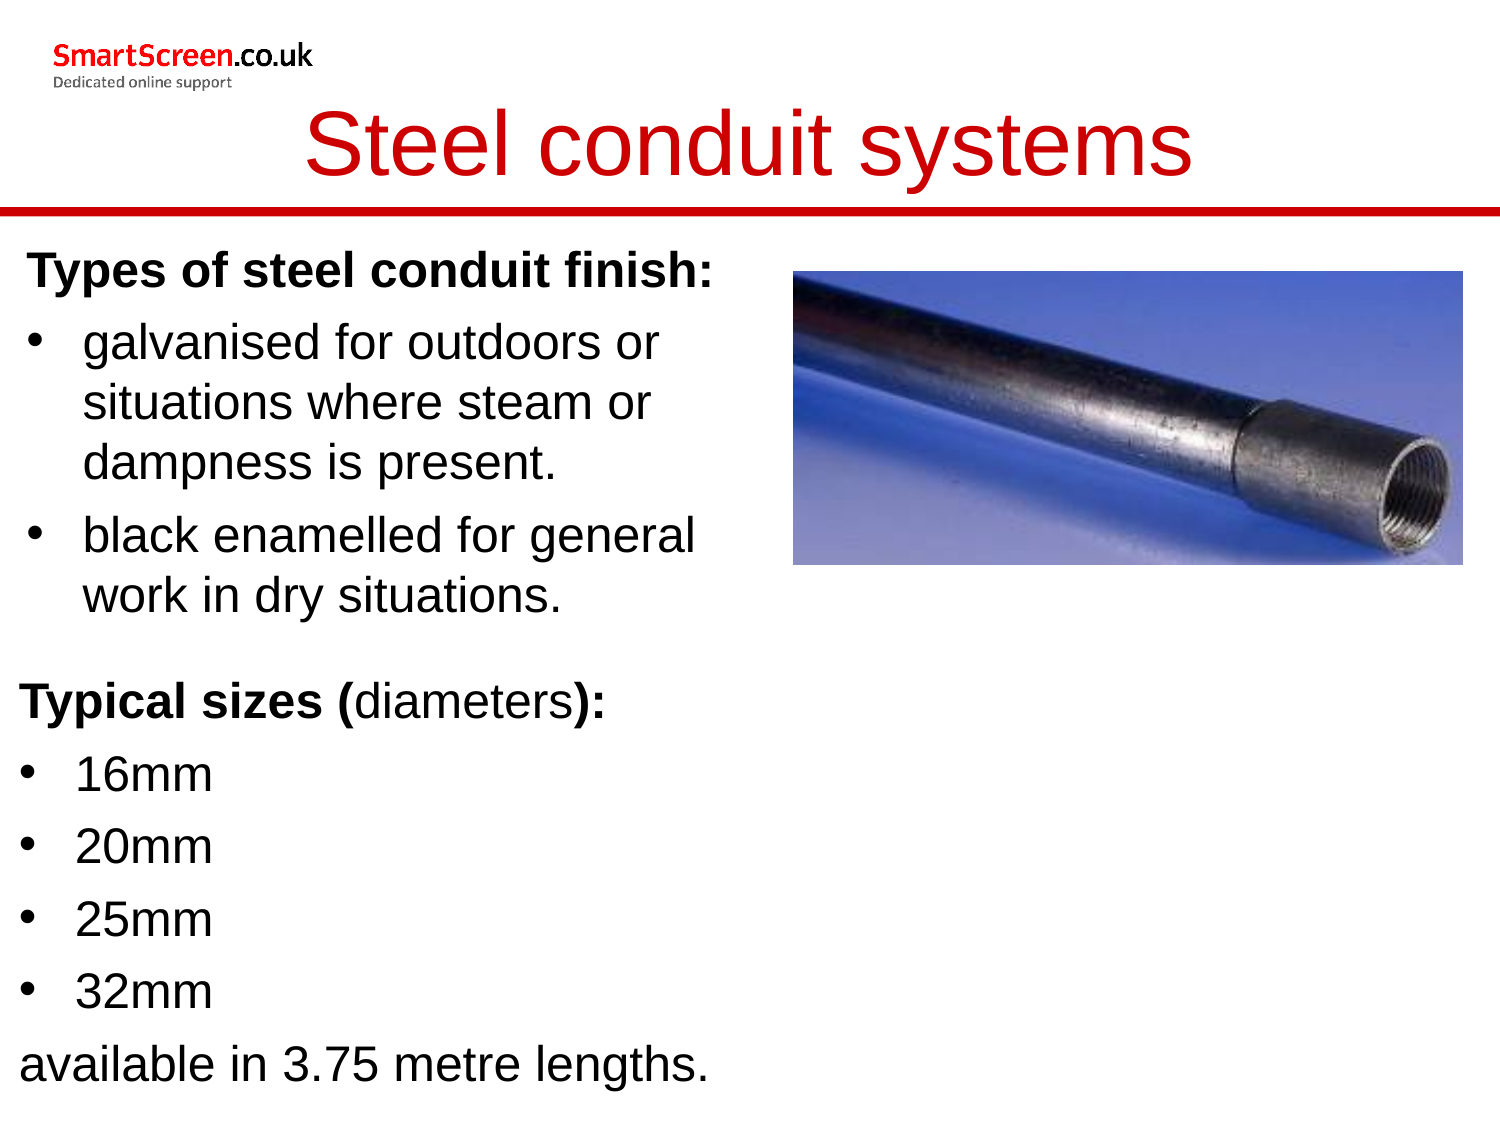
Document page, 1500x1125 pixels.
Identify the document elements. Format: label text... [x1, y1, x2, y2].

text_box Typical sizes (diameters): 16mm 20mm 25mm 32mm available in 3.75 metre lengths. [3, 661, 1422, 1099]
text_box Types of steel conduit finish: galvanised for outdoors or situations where steam or dampness is present. black enamelled for general work in dry situations. [11, 229, 792, 630]
text_box Steel conduit systems [0, 58, 1500, 211]
picture [53, 42, 313, 58]
text_box Steel conduit systems [0, 212, 1500, 220]
picture [793, 271, 1463, 566]
